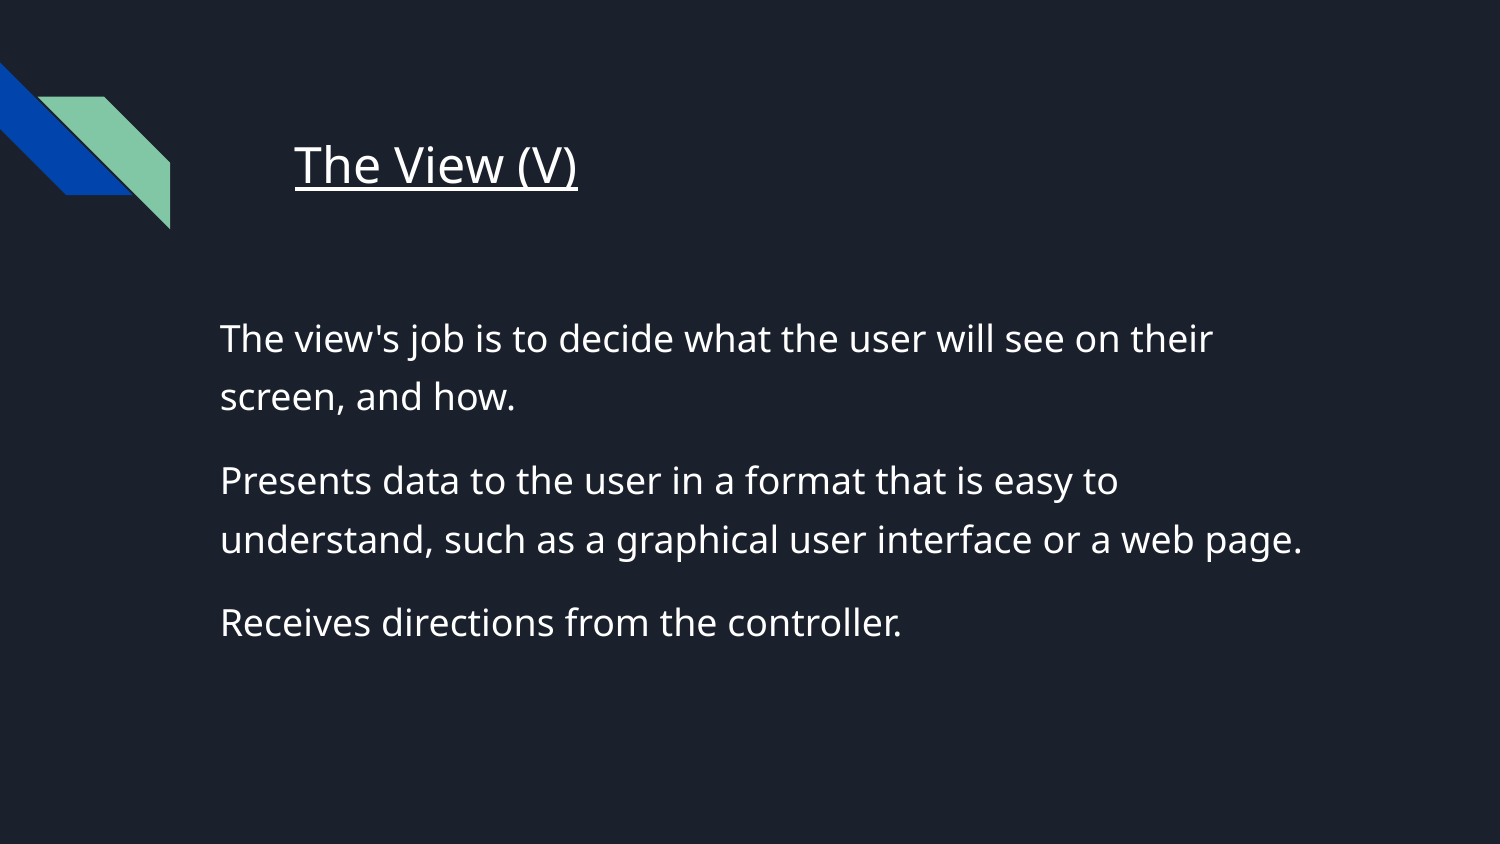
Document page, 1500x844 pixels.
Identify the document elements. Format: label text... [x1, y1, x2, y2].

title The View (V) [280, 114, 1435, 265]
list The view's job is to decide what the user will see on their screen, and how. Presents data to the user in a format that is easy to understand, such as a graphical user interface or a web page. Receives directions from the controller. [204, 289, 1360, 768]
